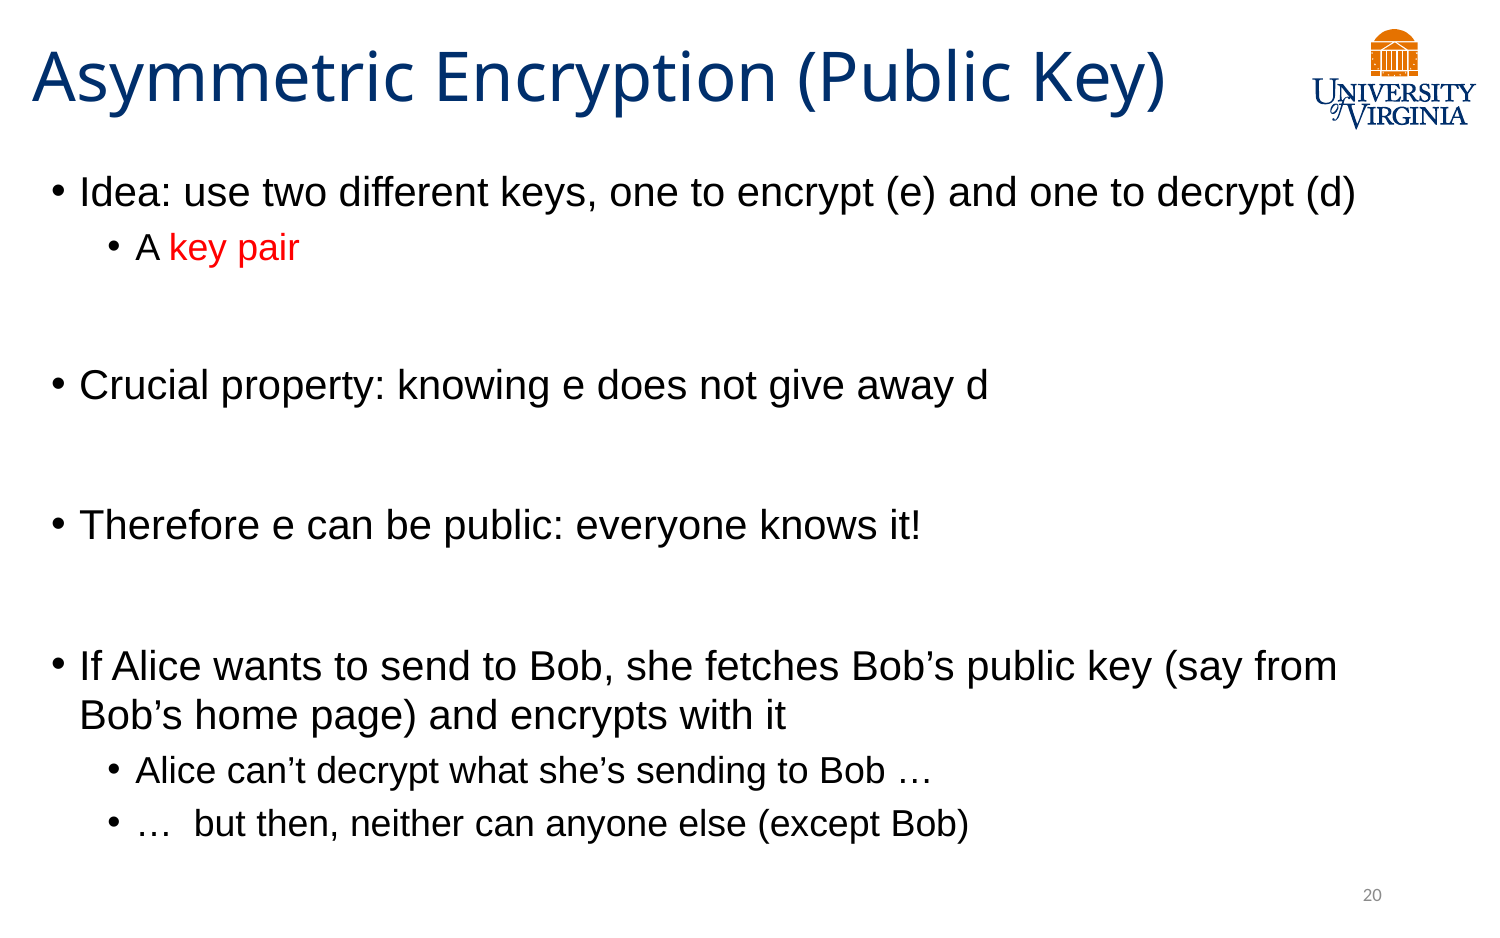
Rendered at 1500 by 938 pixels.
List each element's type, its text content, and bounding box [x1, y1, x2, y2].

title Asymmetric Encryption (Public Key) [17, 14, 1297, 145]
slide_number 20 [1059, 868, 1397, 919]
list Idea: use two different keys, one to encrypt (e) and one to decrypt (d) A key pair Crucial property: knowing e does not give away d Therefore e can be public: everyone knows it! If Alice wants to send to Bob, she fetches Bob’s public key (say from Bob’s home page) and encrypts with it Alice can’t decrypt what she’s sending to Bob … … but then, neither can anyone else (except Bob) [35, 157, 1452, 823]
